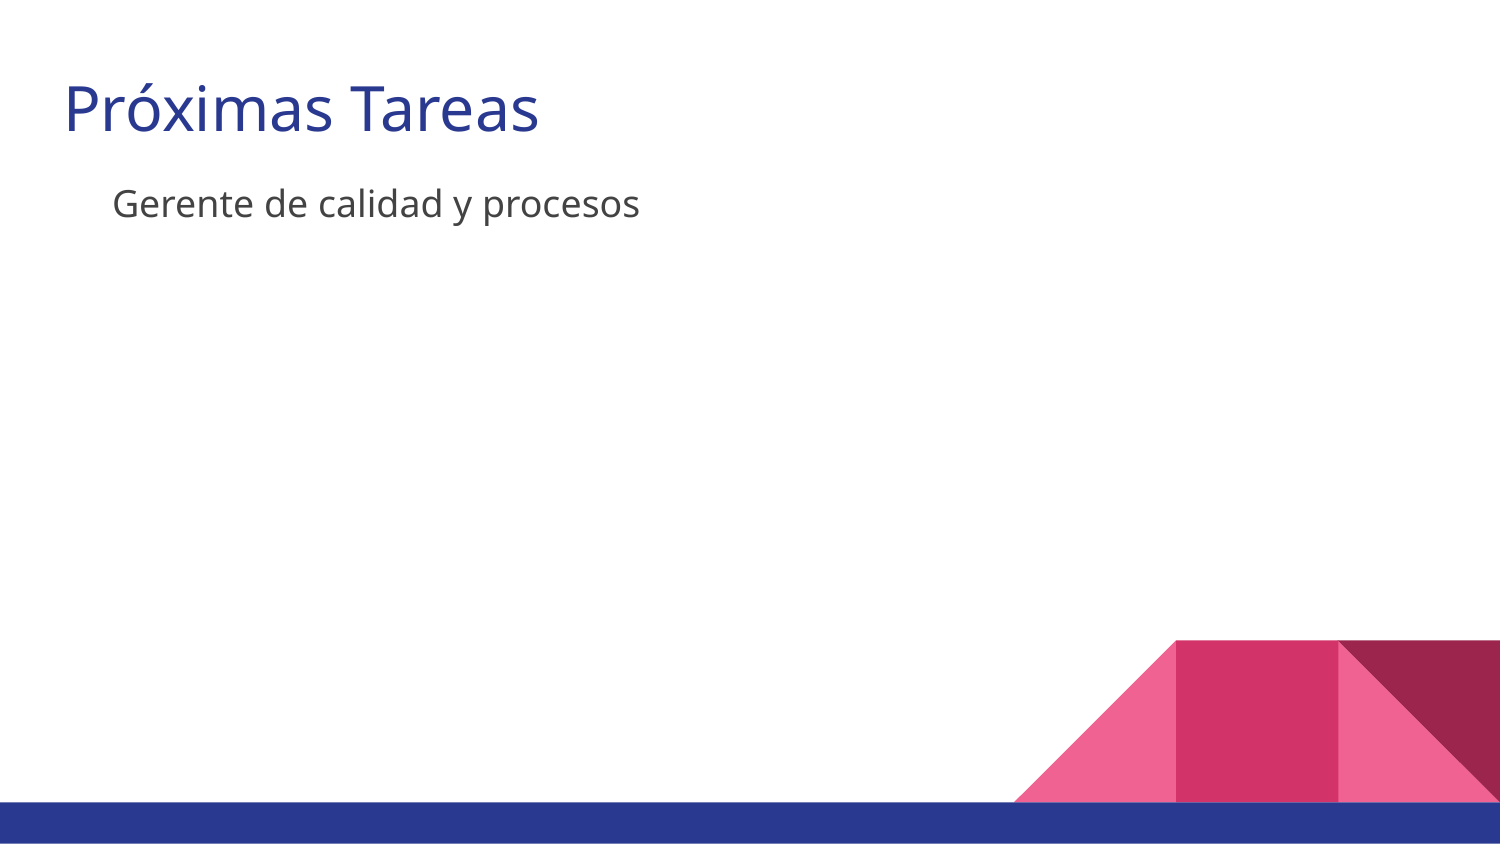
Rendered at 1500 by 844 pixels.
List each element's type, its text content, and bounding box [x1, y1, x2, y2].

title Próximas Tareas [48, 53, 712, 311]
subtitle Gerente de calidad y procesos [97, 165, 761, 374]
